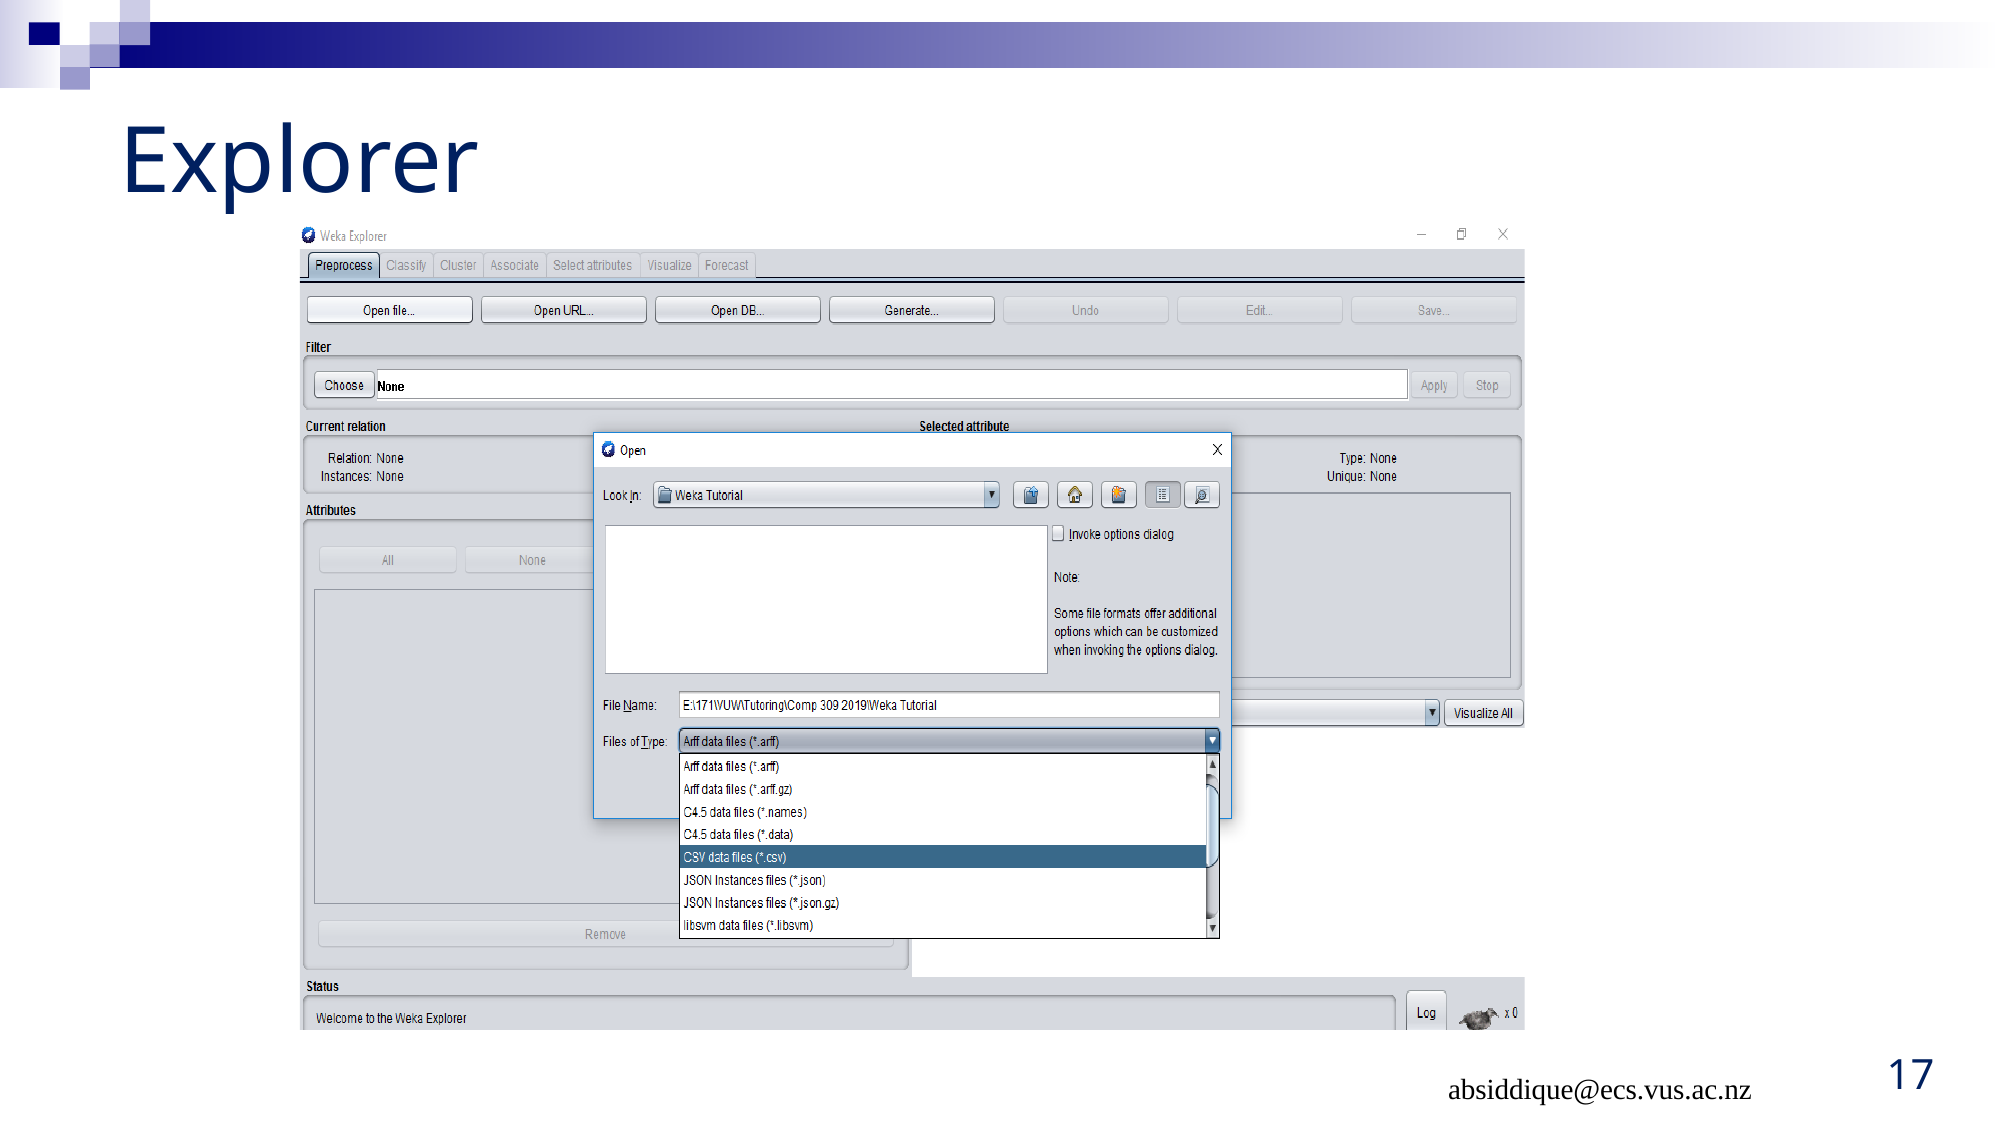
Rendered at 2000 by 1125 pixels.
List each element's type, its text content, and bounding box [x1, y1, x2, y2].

footer absiddique@ecs.vus.ac.nz [1274, 1037, 1799, 1113]
text_box Explorer [99, 99, 1125, 213]
picture [299, 223, 1525, 1031]
slide_number 17 [1799, 1037, 1950, 1113]
